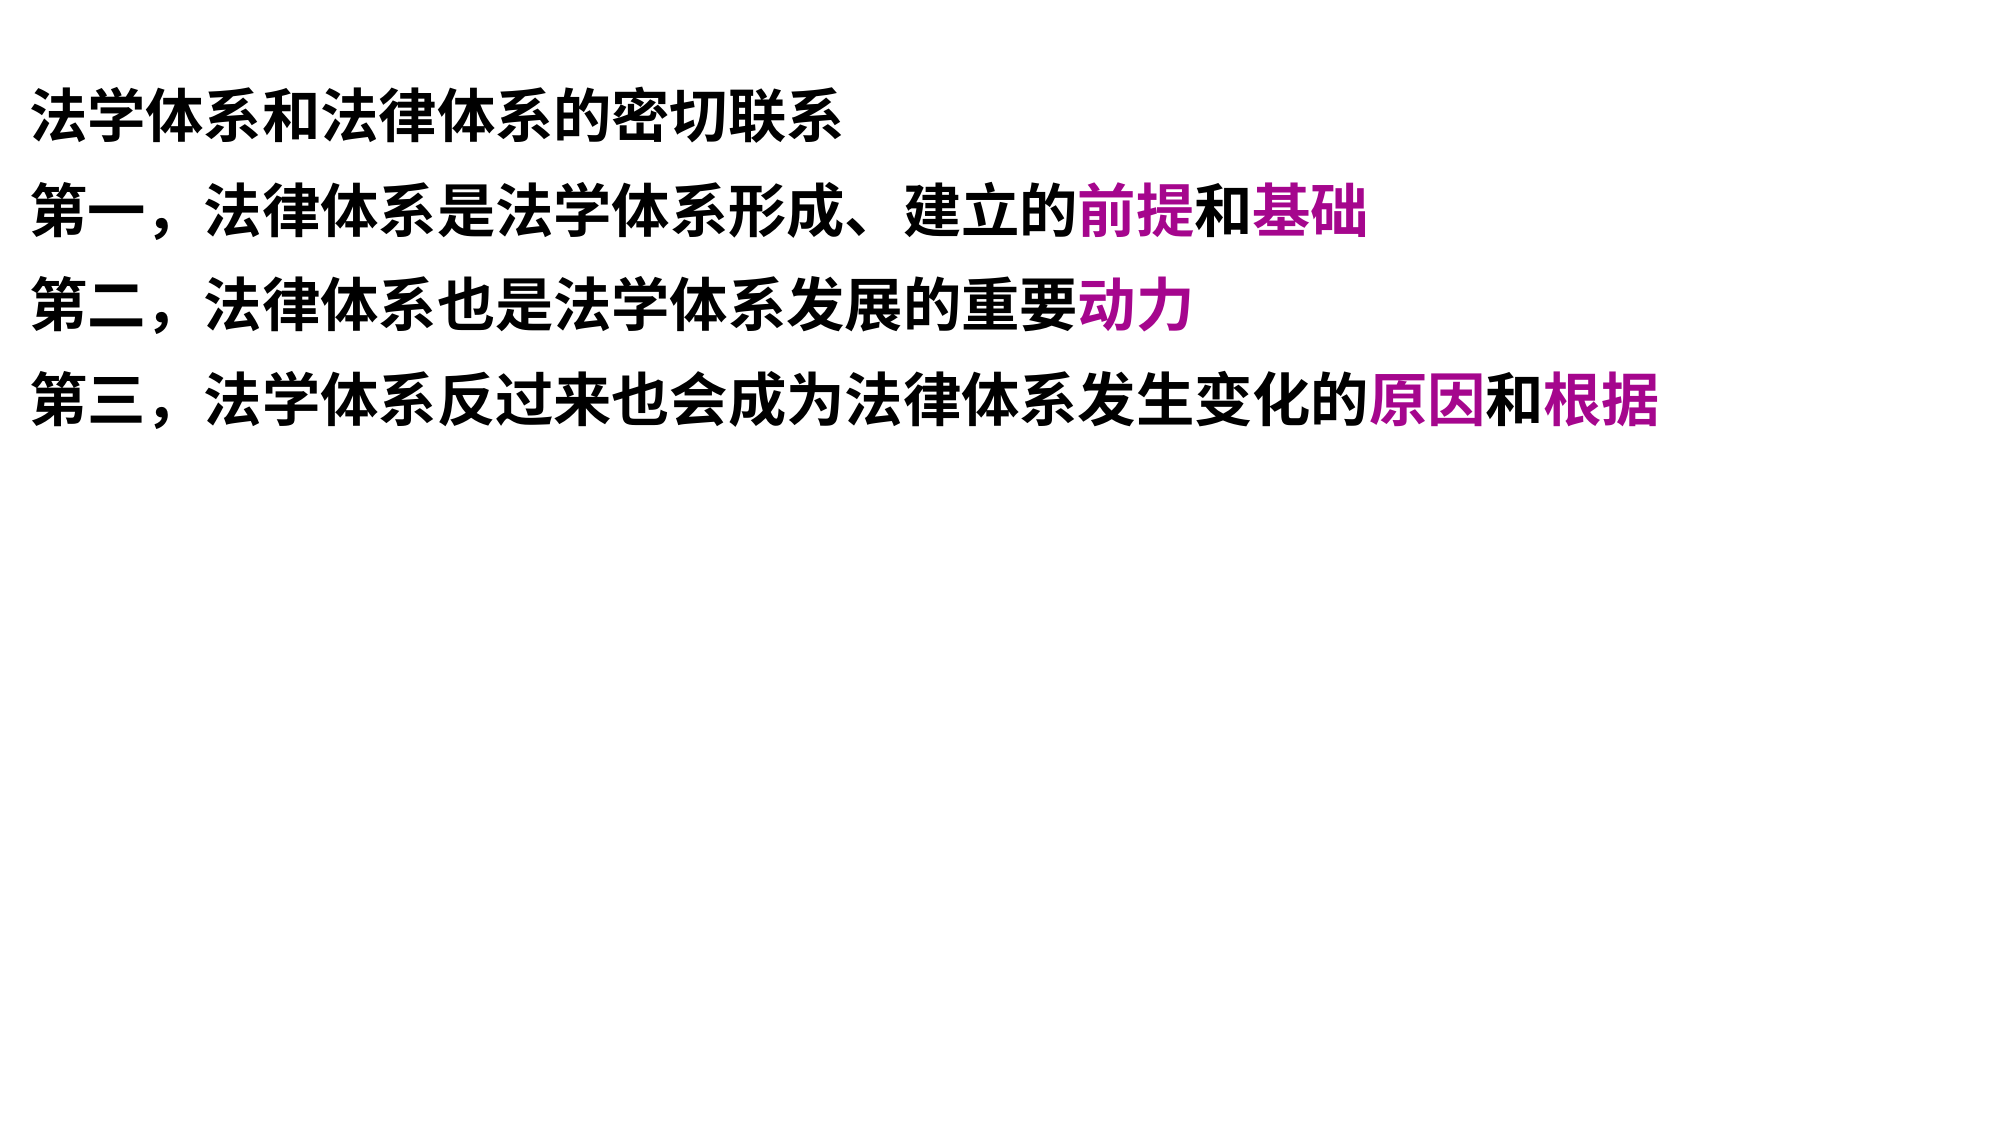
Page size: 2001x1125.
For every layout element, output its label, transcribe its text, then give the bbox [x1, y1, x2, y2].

list 法学体系和法律体系的密切联系 第一，法律体系是法学体系形成、建立的前提和基础 第二，法律体系也是法学体系发展的重要动力 第三，法学体系反过来也会成为法律体系发生变化的原因和根据 [14, 47, 1986, 1116]
